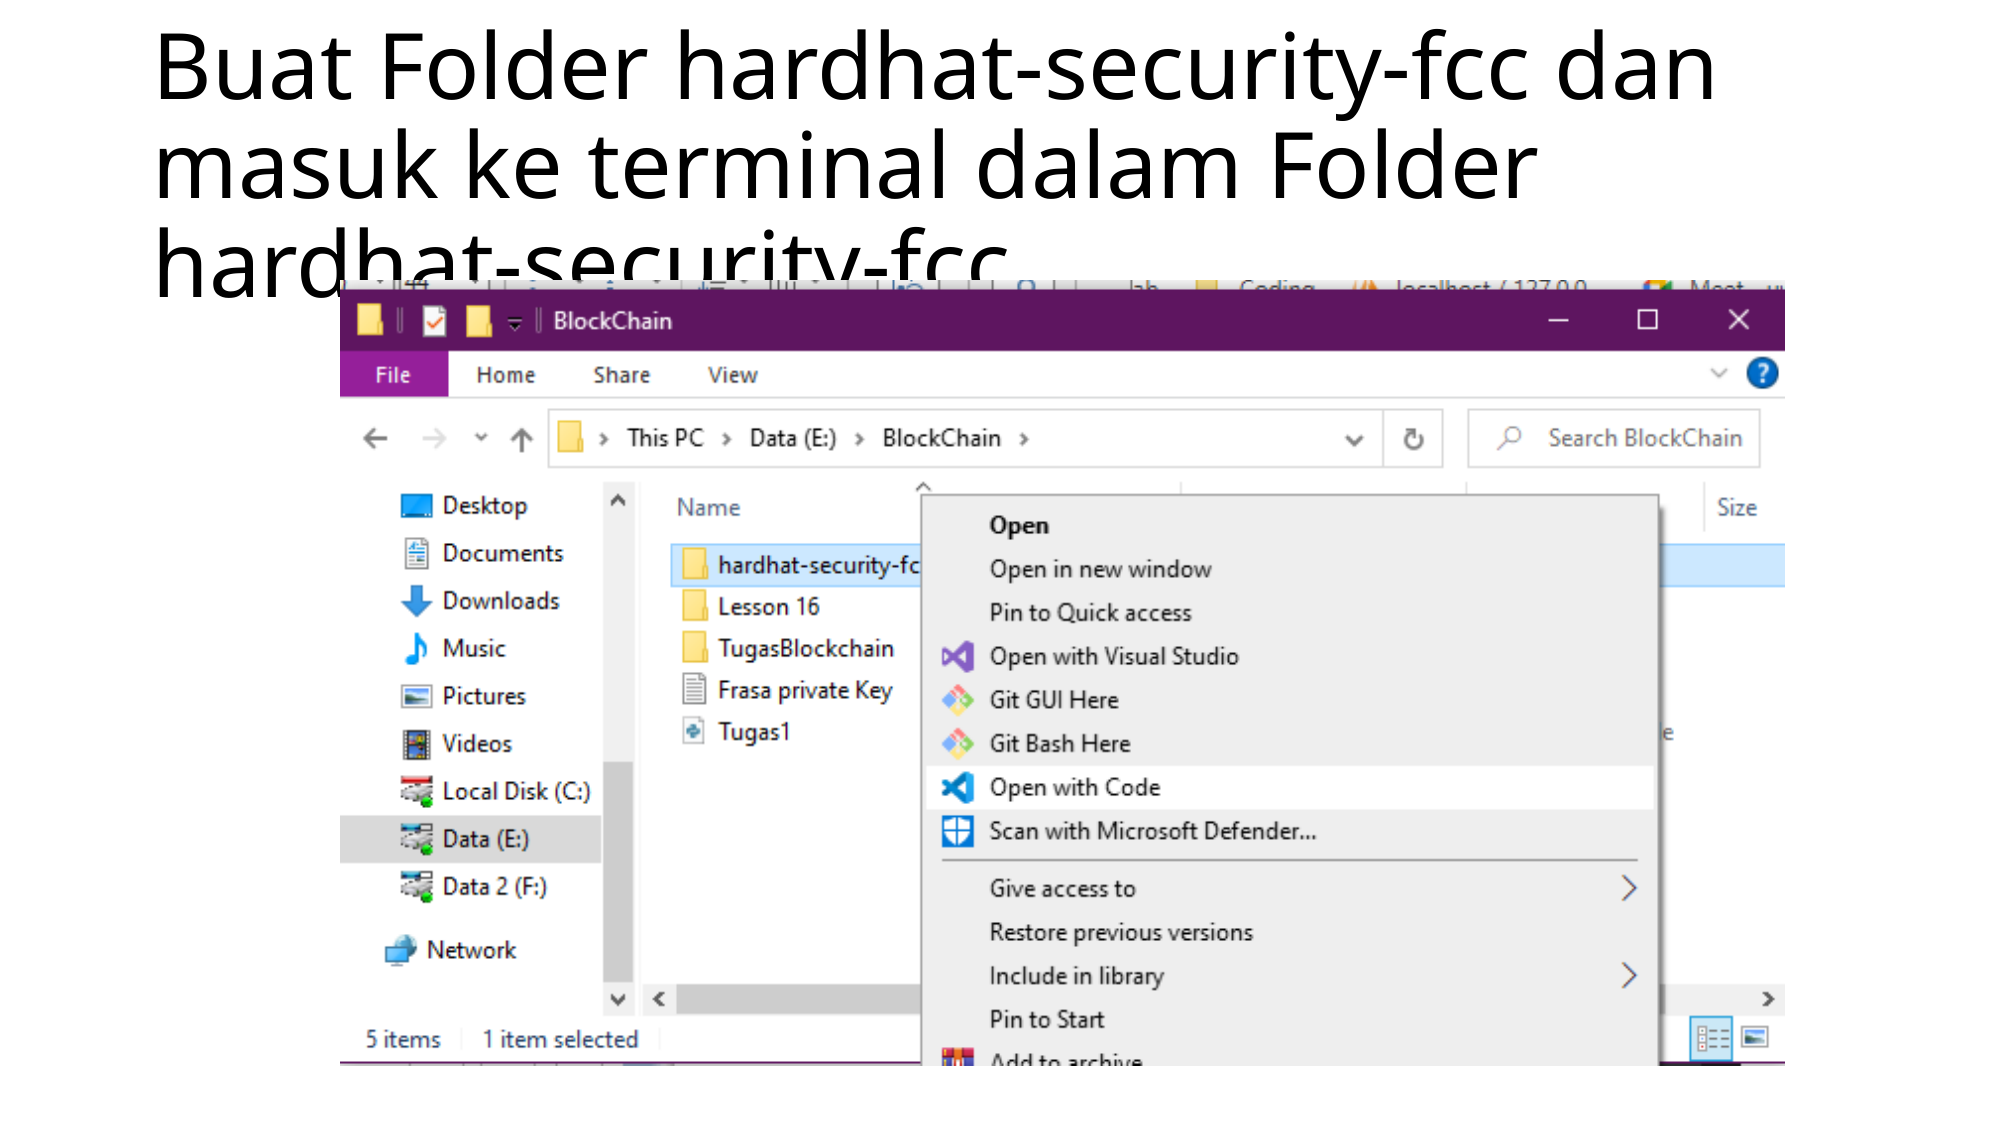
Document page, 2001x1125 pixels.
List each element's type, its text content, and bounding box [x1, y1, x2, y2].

title Buat Folder hardhat-security-fcc dan masuk ke terminal dalam Folder hardhat-security-fcc [137, 59, 1863, 278]
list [340, 280, 1785, 1066]
